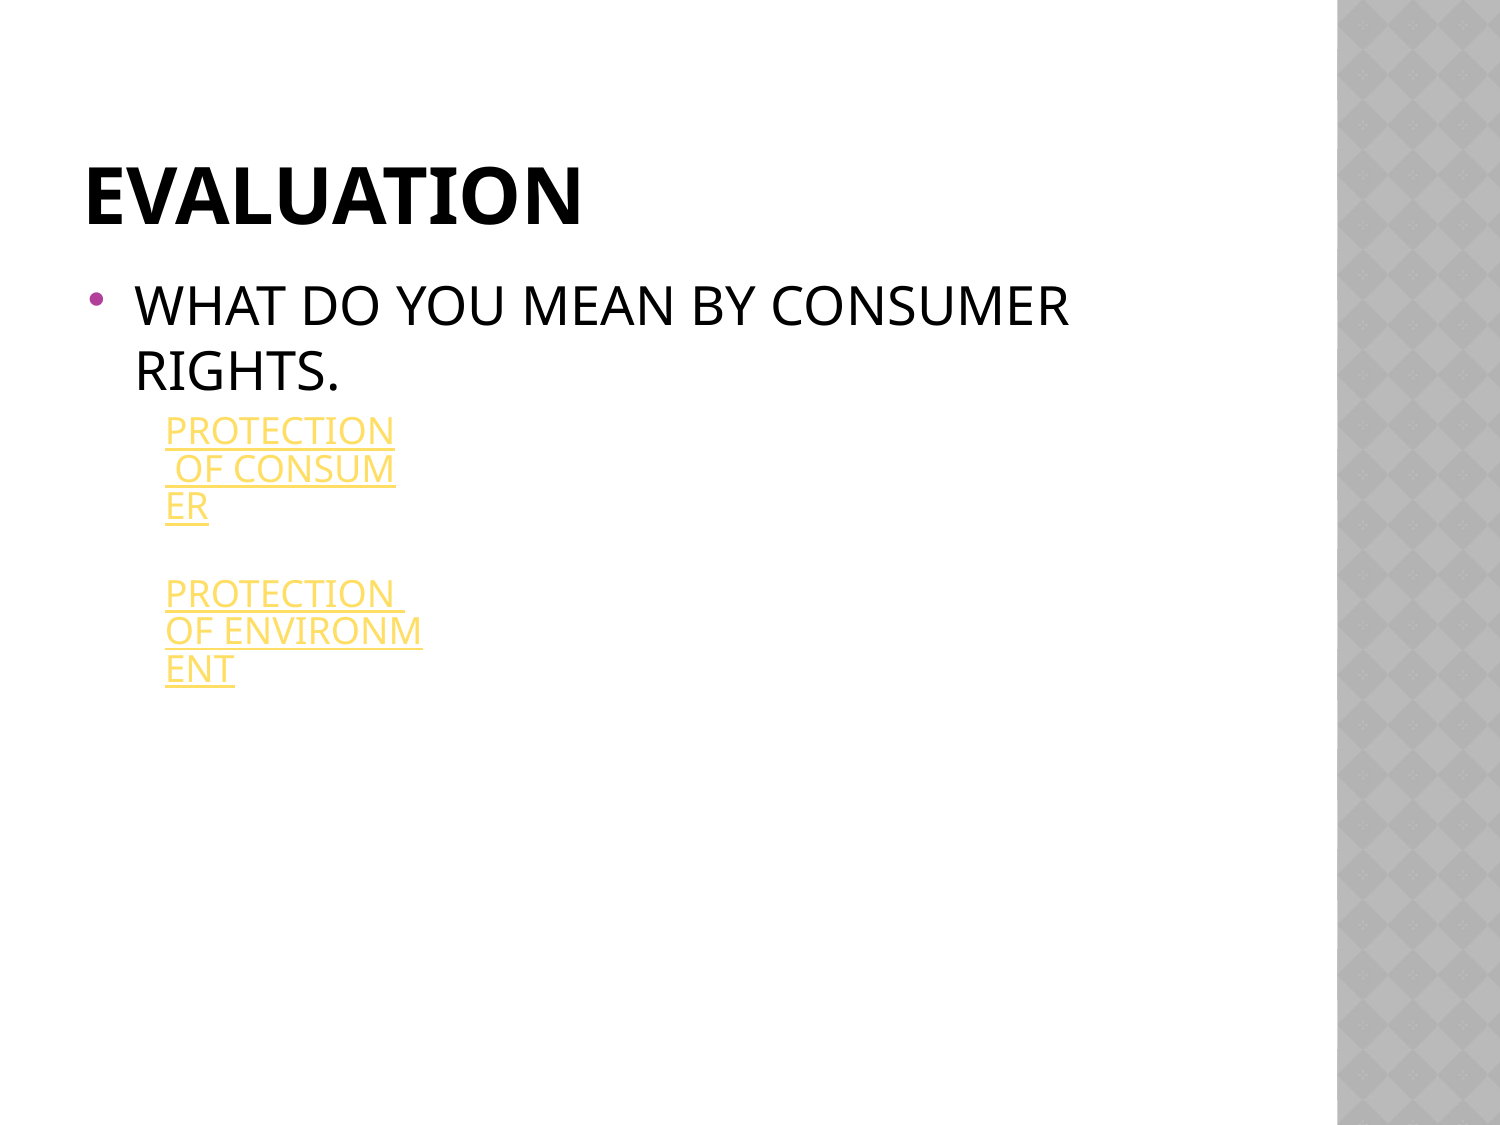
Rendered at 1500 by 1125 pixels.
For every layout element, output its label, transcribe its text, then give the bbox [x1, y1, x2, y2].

text_box PROTECTION OF ENVIRONMENT [149, 562, 438, 629]
list WHAT DO YOU MEAN BY CONSUMER RIGHTS. [75, 264, 1263, 363]
title EVALUATION [75, 52, 1263, 240]
text_box PROTECTION OF CONSUMER [150, 399, 413, 466]
